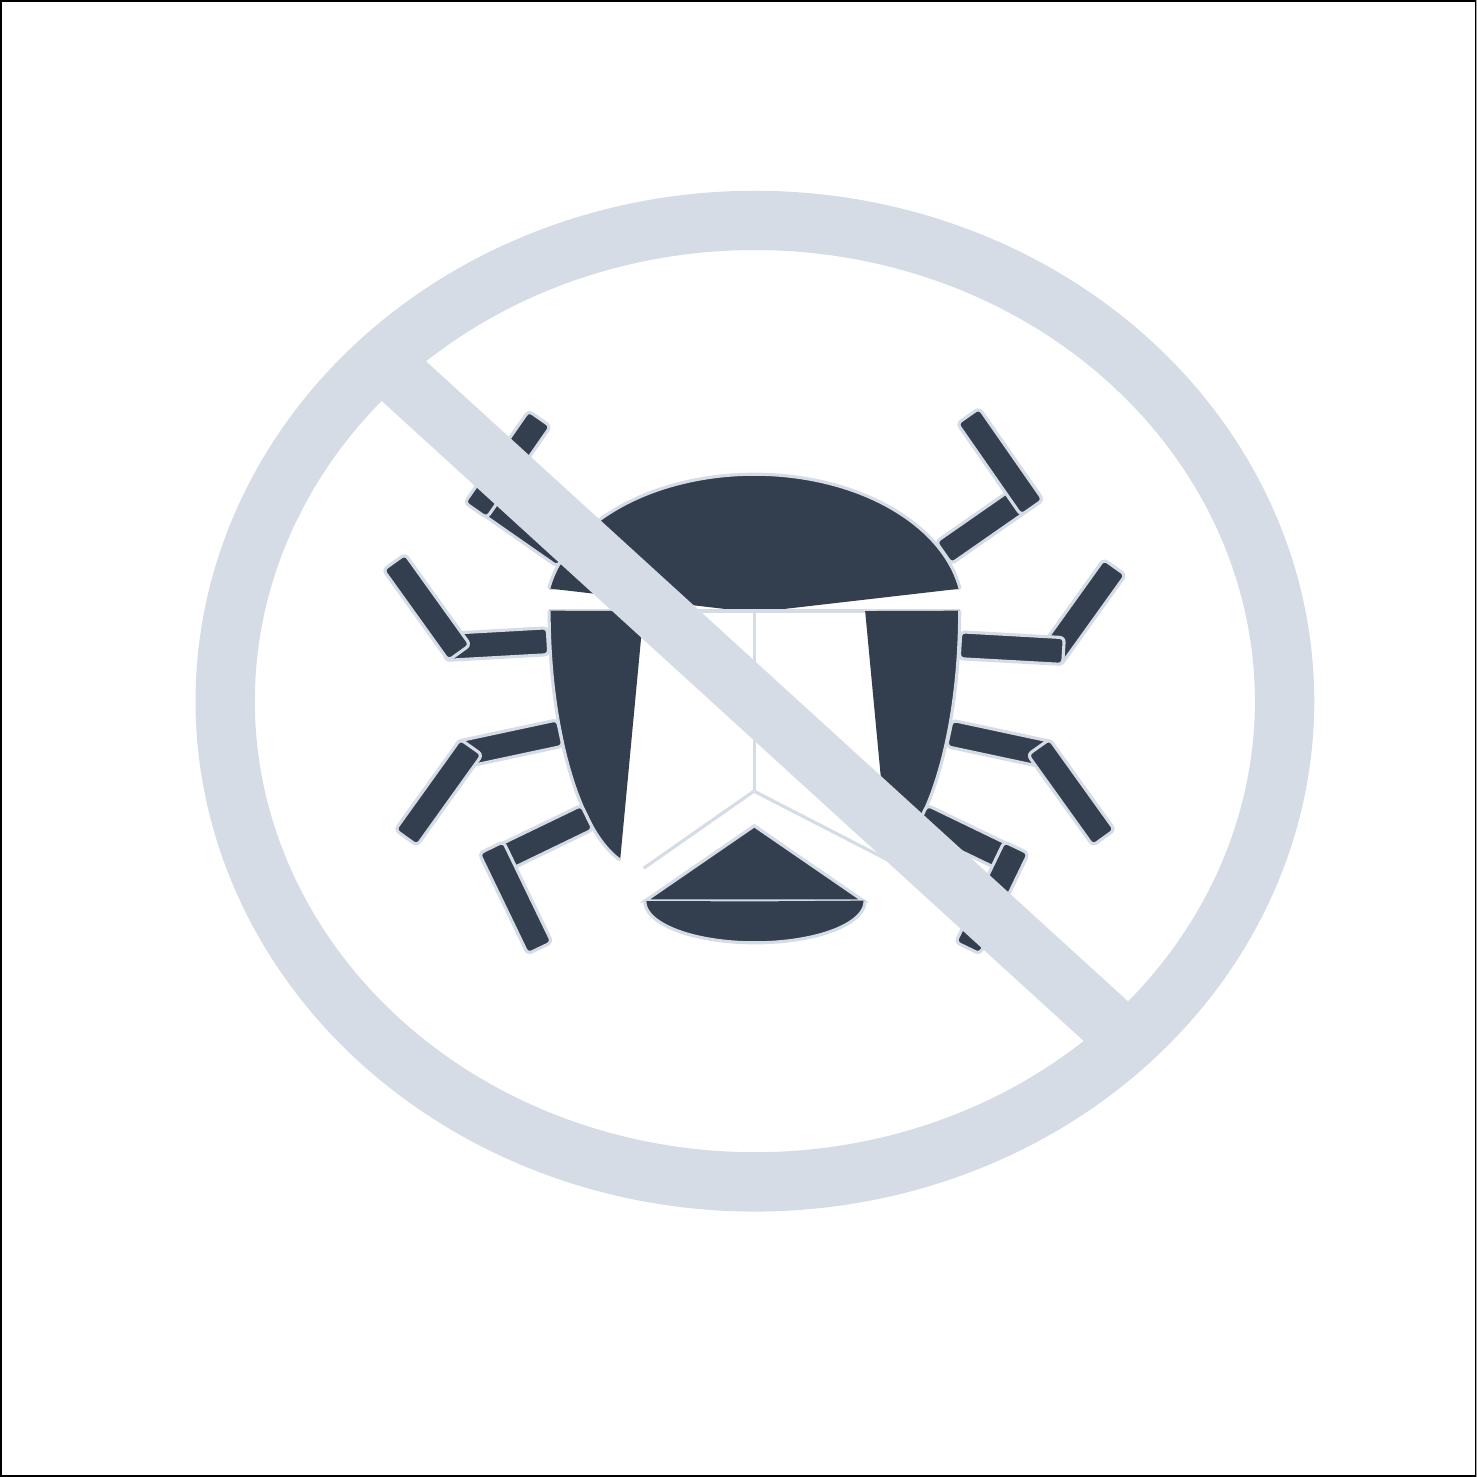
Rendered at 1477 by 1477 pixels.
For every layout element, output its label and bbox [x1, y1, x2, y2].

text_box [462, 719, 564, 766]
text_box [383, 554, 470, 660]
text_box [1028, 739, 1114, 845]
text_box [194, 189, 1316, 1213]
text_box [679, 589, 958, 609]
text_box [0, 0, 1477, 1477]
text_box [502, 805, 593, 867]
text_box [936, 493, 1024, 564]
text_box [510, 411, 550, 455]
text_box [620, 791, 754, 861]
text_box [958, 631, 1066, 666]
text_box [946, 720, 1047, 767]
text_box [1048, 560, 1125, 665]
text_box [754, 791, 889, 861]
text_box [548, 610, 641, 861]
text_box [479, 842, 552, 954]
text_box [548, 565, 584, 589]
text_box [444, 627, 550, 662]
text_box [601, 473, 961, 589]
text_box [957, 408, 1043, 515]
text_box [465, 487, 496, 518]
text_box [553, 589, 590, 594]
text_box [865, 610, 961, 811]
text_box [395, 739, 482, 845]
text_box [641, 861, 865, 903]
text_box [485, 508, 559, 566]
text_box [988, 842, 1029, 892]
text_box [644, 900, 866, 944]
text_box [922, 805, 1006, 867]
text_box [956, 930, 983, 954]
